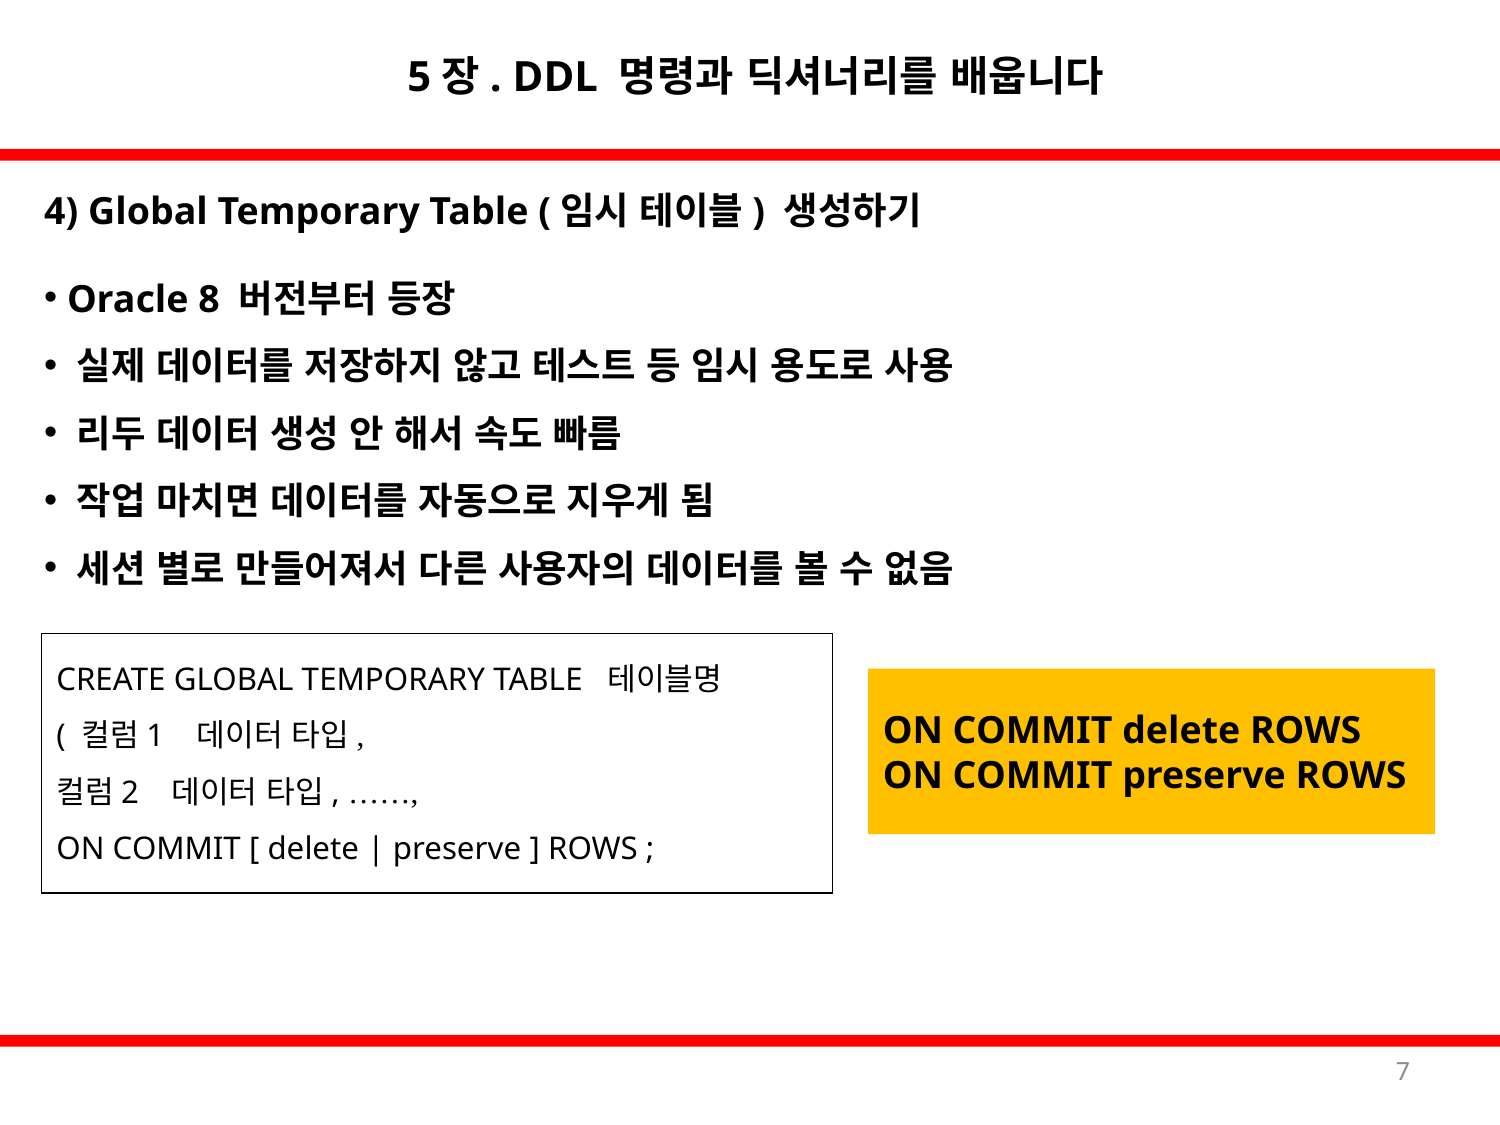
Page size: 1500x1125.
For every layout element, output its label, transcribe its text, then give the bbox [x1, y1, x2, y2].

text_box CREATE GLOBAL TEMPORARY TABLE 테이블명 ( 컬럼1 데이터 타입, 컬럼2 데이터 타입, ……, ON COMMIT [ delete | preserve ] ROWS ; [41, 633, 833, 894]
text_box [0, 147, 1500, 163]
text_box Oracle 8 버전부터 등장 실제 데이터를 저장하지 않고 테스트 등 임시 용도로 사용 리두 데이터 생성 안 해서 속도 빠름 작업 마치면 데이터를 자동으로 지우게 됨 세션 별로 만들어져서 다른 사용자의 데이터를 볼 수 없음 [27, 206, 1425, 635]
text_box 5장. DDL 명령과 딕셔너리를 배웁니다 [252, 0, 1260, 151]
text_box 4) Global Temporary Table (임시 테이블) 생성하기 [27, 182, 976, 206]
text_box [0, 1033, 1500, 1049]
text_box ON COMMIT delete ROWS ON COMMIT preserve ROWS [866, 667, 1437, 836]
slide_number 7 [1074, 1042, 1425, 1103]
